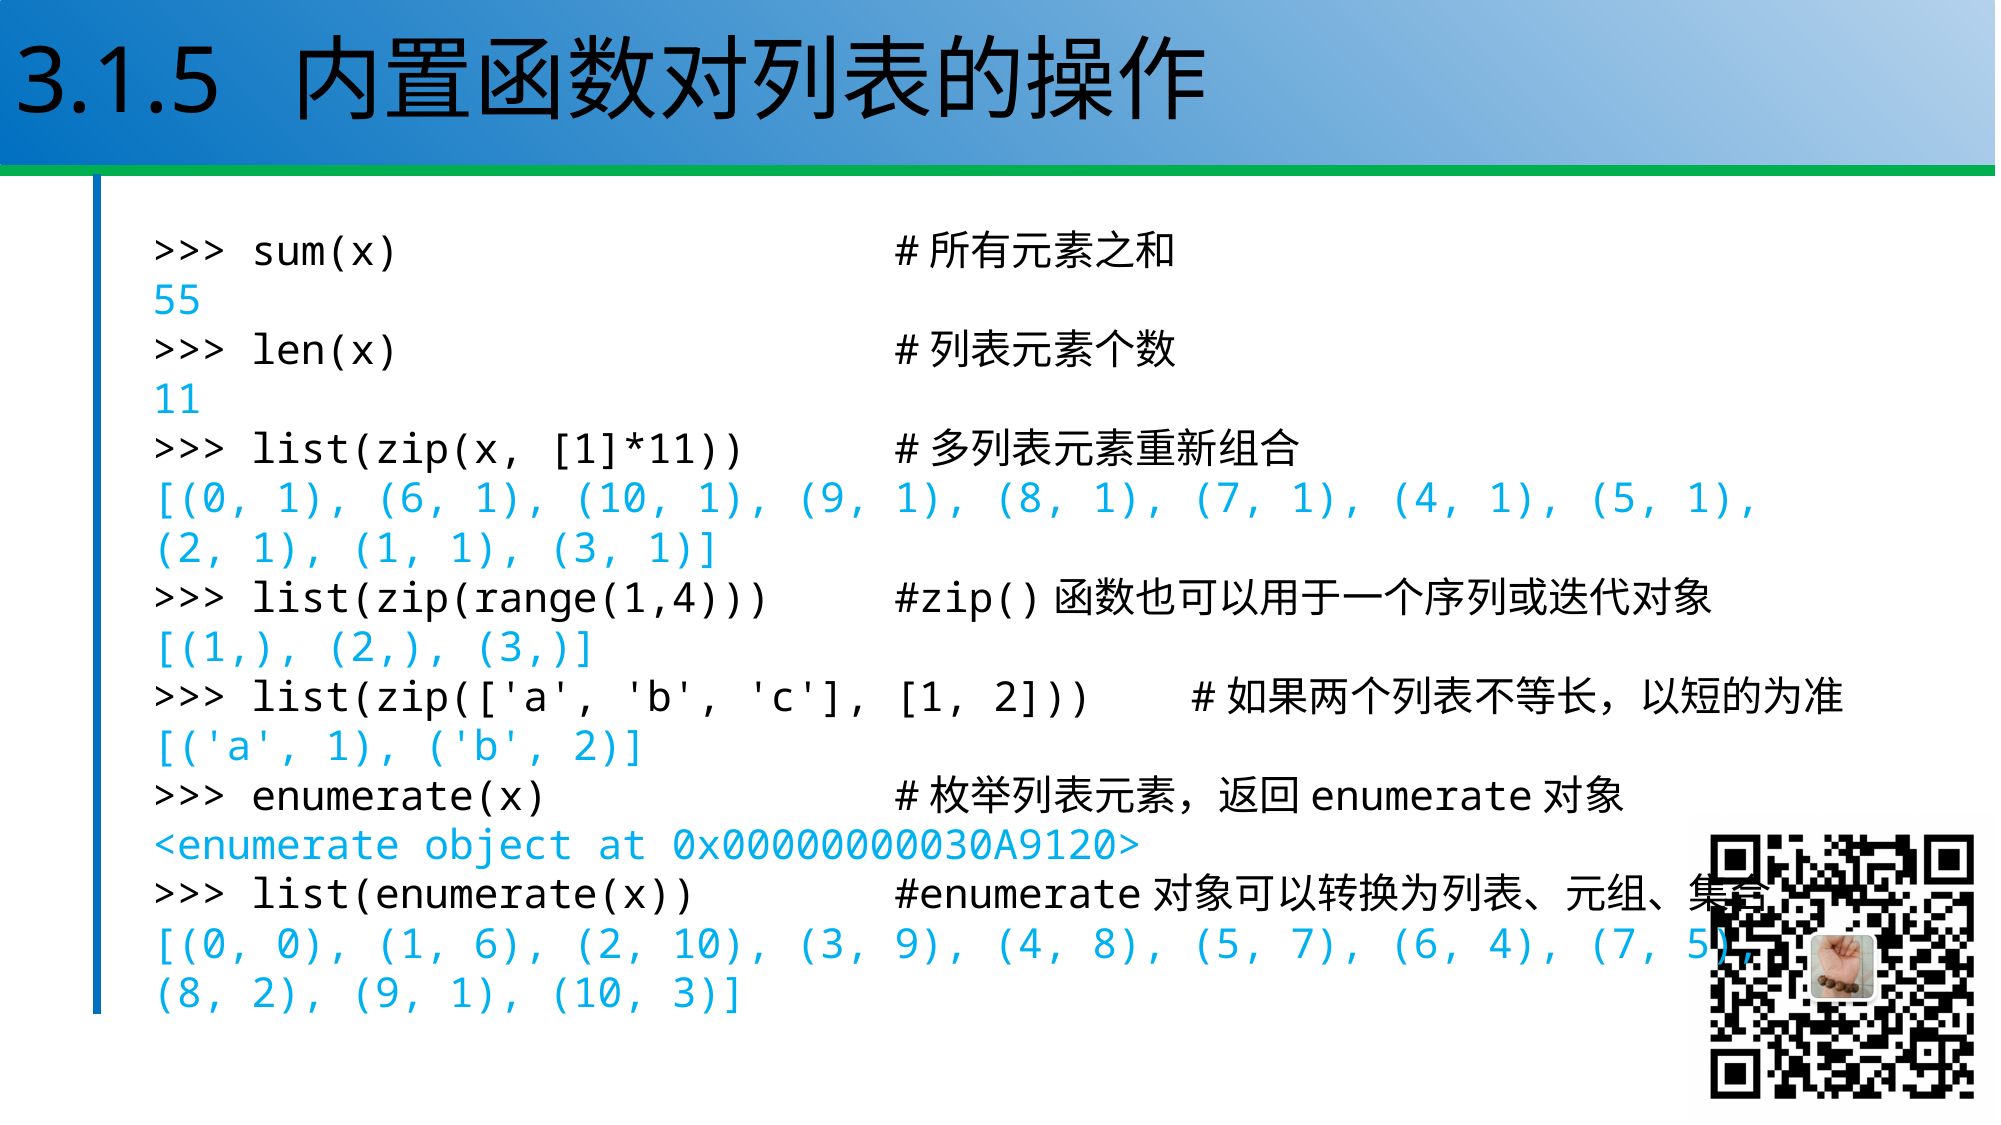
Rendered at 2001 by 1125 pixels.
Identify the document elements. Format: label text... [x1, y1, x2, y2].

title 3.1.5 内置函数对列表的操作 [0, 0, 1995, 165]
list >>> sum(x) #所有元素之和 55 >>> len(x) #列表元素个数 11 >>> list(zip(x, [1]*11)) #多列表元素重新组合 [(0, 1), (6, 1), (10, 1), (9, 1), (8, 1), (7, 1), (4, 1), (5, 1), (2, 1), (1, 1), (3, 1)] >>> list(zip(range(1,4))) #zip()函数也可以用于一个序列或迭代对象 [(1,), (2,), (3,)] >>> list(zip(['a', 'b', 'c'], [1, 2])) #如果两个列表不等长，以短的为准 [('a', 1), ('b', 2)] >>> enumerate(x) #枚举列表元素，返回enumerate对象 <enumerate object at 0x00000000030A9120> >>> list(enumerate(x)) #enumerate对象可以转换为列表、元组、集合 [(0, 0), (1, 6), (2, 10), (3, 9), (4, 8), (5, 7), (6, 4), (7, 5), (8, 2), (9, 1), (10, 3)] [137, 216, 1863, 1043]
slide_number [1412, 1042, 1863, 1103]
picture [1689, 813, 1995, 1120]
